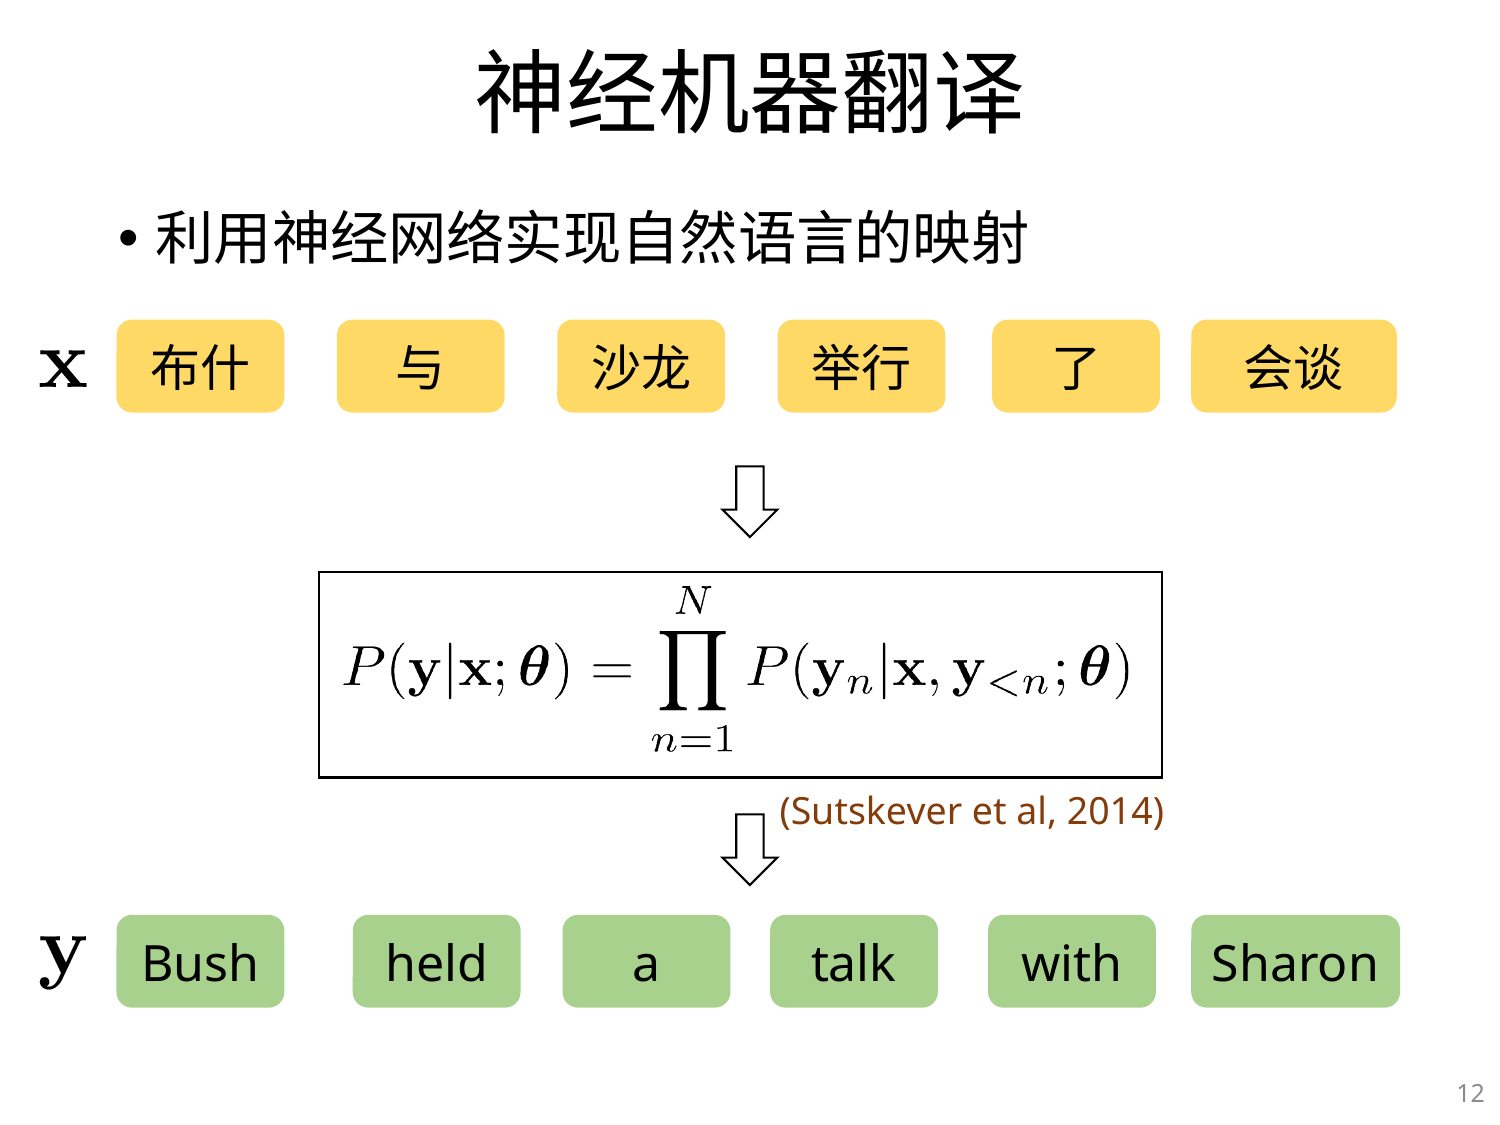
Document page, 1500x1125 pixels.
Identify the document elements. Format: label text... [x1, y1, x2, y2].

text_box 沙龙 [556, 318, 727, 414]
text_box [720, 465, 780, 539]
slide_number 12 [1162, 1064, 1500, 1125]
text_box Bush [115, 913, 286, 1009]
text_box (Sutskever et al, 2014) [712, 779, 1179, 839]
text_box [720, 839, 780, 887]
list 利用神经网络实现自然语言的映射 [103, 201, 1446, 305]
text_box held [351, 913, 522, 1009]
text_box a [561, 913, 732, 1009]
picture [39, 932, 89, 990]
title 神经机器翻译 [103, 8, 1397, 186]
text_box 了 [991, 318, 1161, 414]
picture [343, 586, 1129, 752]
text_box 布什 [115, 318, 286, 414]
text_box 举行 [776, 318, 947, 414]
text_box 与 [335, 318, 506, 414]
picture [39, 345, 89, 387]
text_box [318, 571, 1163, 779]
text_box with [987, 913, 1157, 1009]
text_box Sharon [1190, 913, 1402, 1009]
text_box talk [769, 913, 939, 1009]
text_box 会谈 [1190, 318, 1398, 414]
